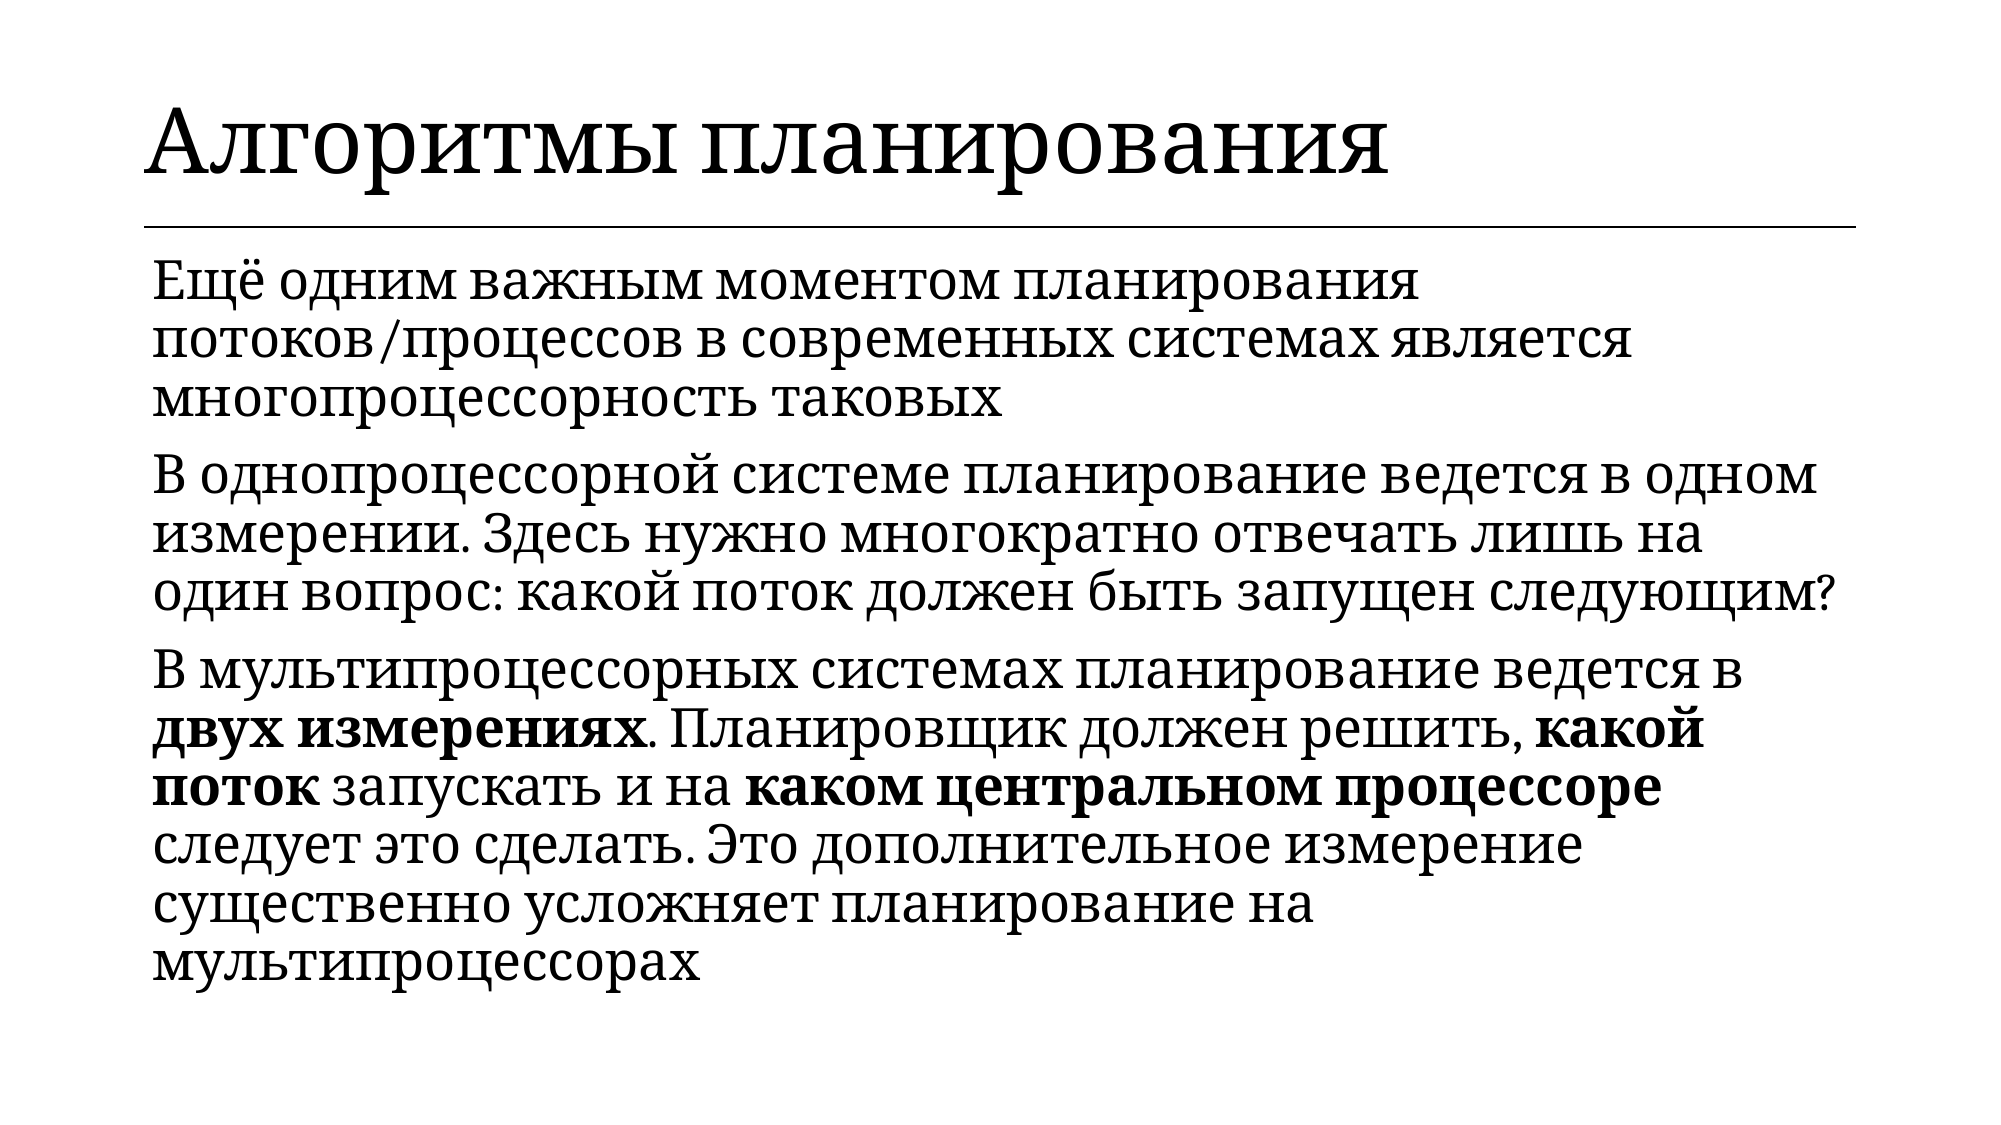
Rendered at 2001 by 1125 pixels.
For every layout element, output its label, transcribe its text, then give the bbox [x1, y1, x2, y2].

list Ещё одним важным моментом планирования потоков/процессов в современных системах является многопроцессорность таковых В однопроцессорной системе планирование ведется в одном измерении. Здесь нужно многократно отвечать лишь на один вопрос: какой поток должен быть запущен следующим? В мультипроцессорных системах планирование ведется в двух измерениях. Планировщик должен решить, какой поток запускать и на каком центральном процессоре следует это сделать. Это дополнительное измерение существенно усложняет планирование на мультипроцессорах [137, 245, 1856, 1066]
table_header Алгоритмы планирования [144, 60, 1856, 226]
